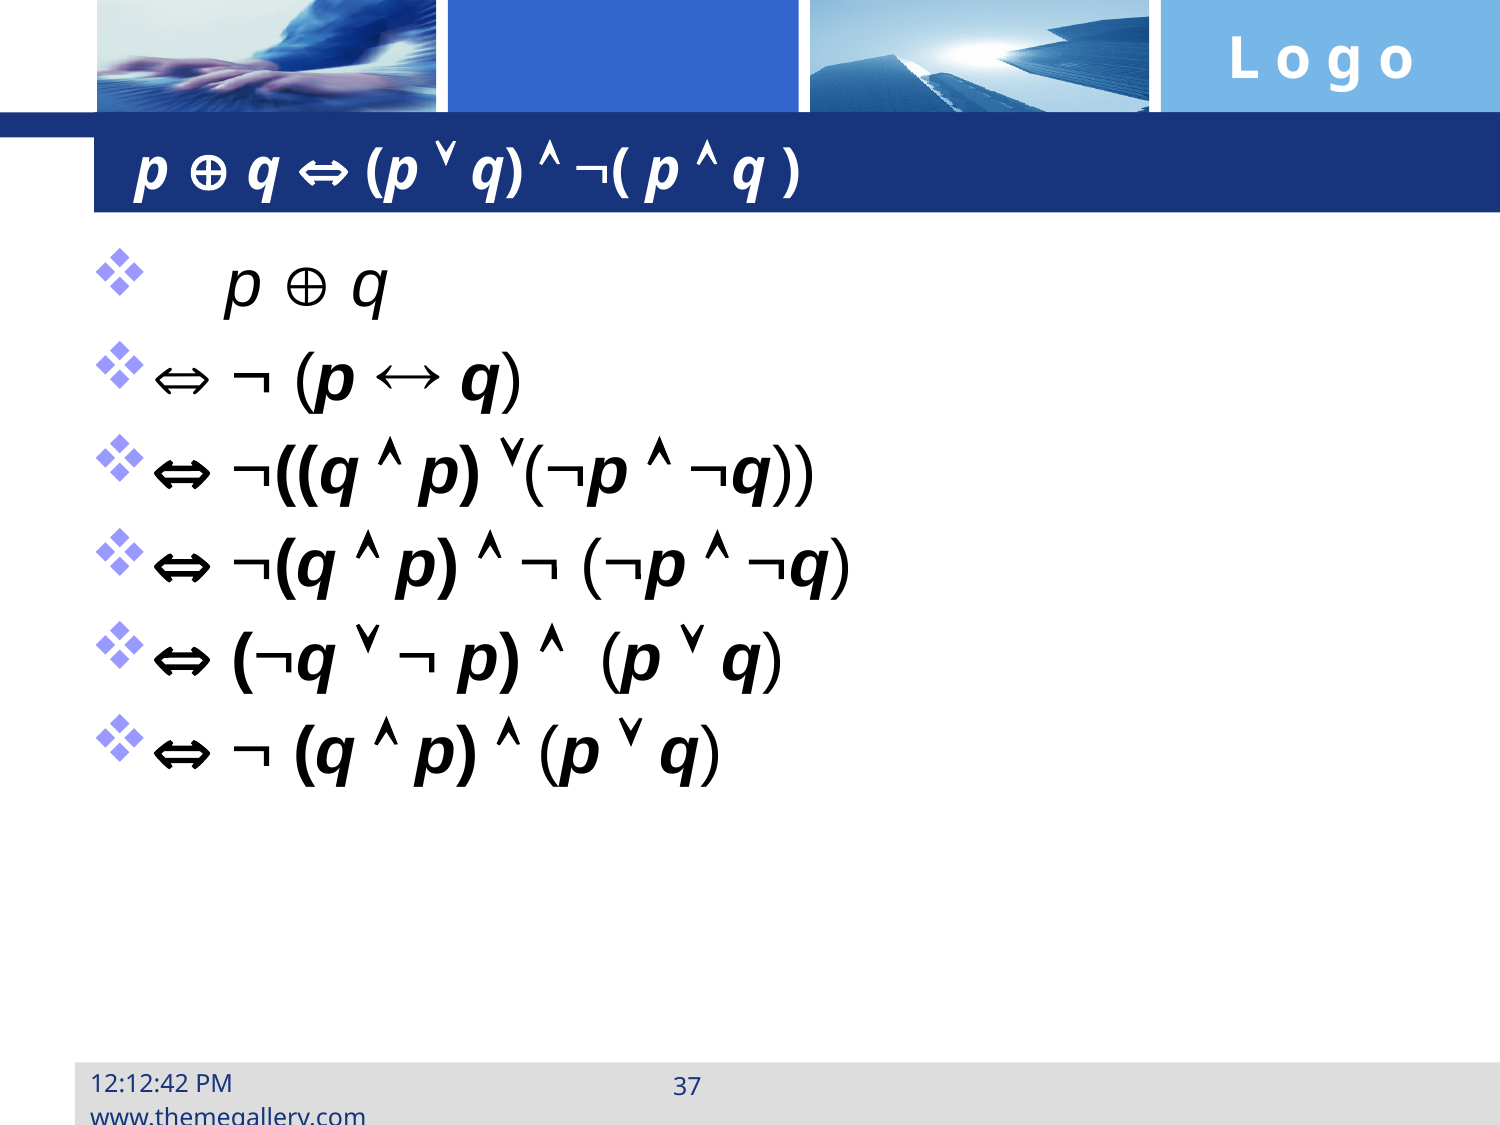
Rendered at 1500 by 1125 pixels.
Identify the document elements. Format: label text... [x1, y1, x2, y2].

slide_number 37 [512, 1062, 863, 1116]
picture [810, 0, 1150, 112]
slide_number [74, 1059, 426, 1113]
title p  q  (p  q)  ( p  q ) [120, 120, 1400, 213]
picture [97, 0, 437, 112]
list p  q   (p  q)  ((q  p) (p  q))  (q  p)   (p  q)  (q   p)  (p  q)   (q  p)  (p  q) [75, 232, 1425, 1034]
